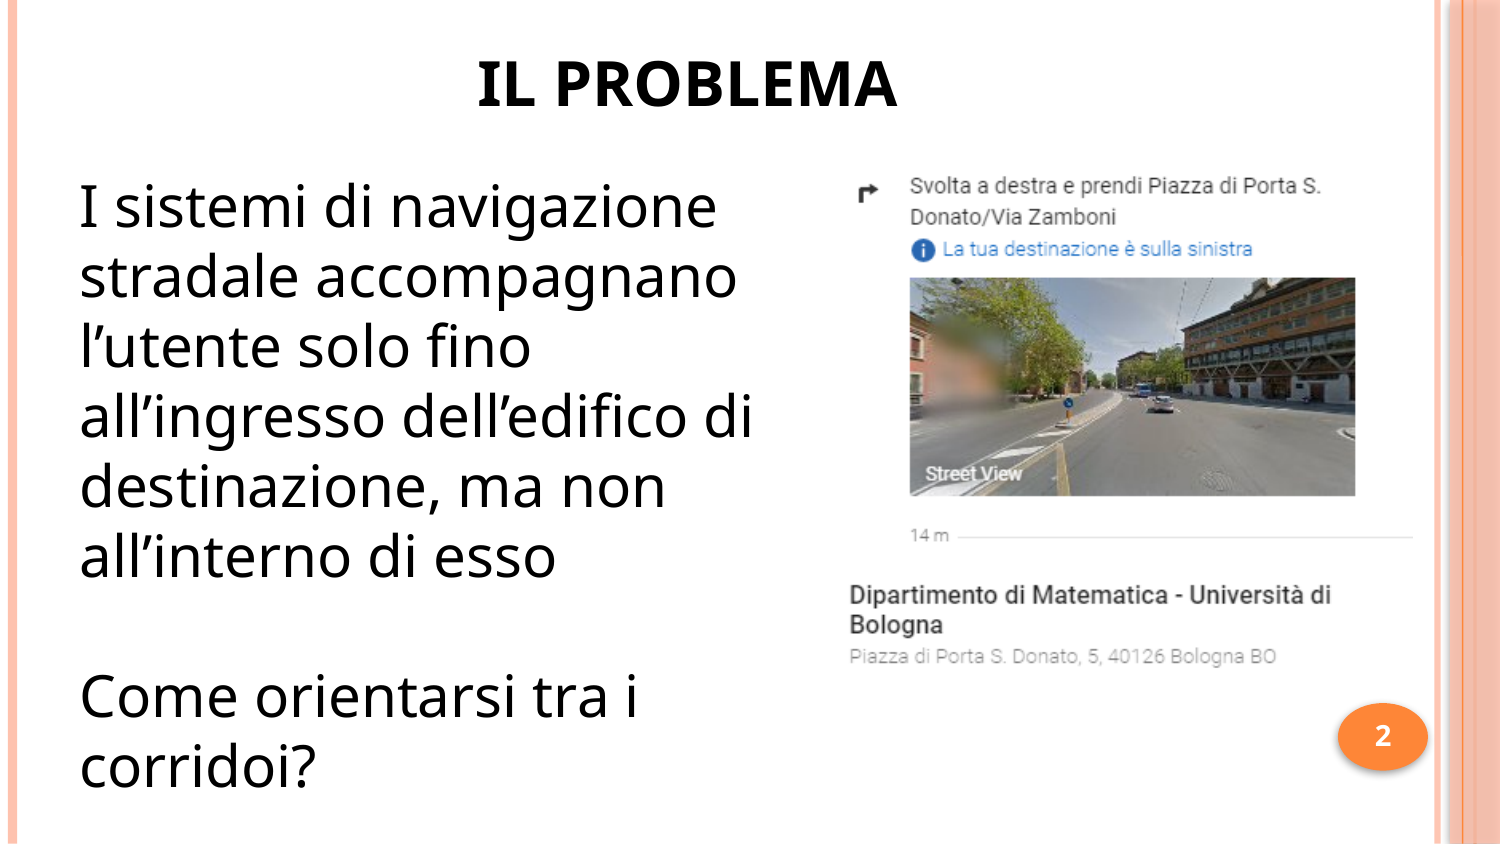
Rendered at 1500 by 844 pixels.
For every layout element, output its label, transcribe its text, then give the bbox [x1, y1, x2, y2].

text_box I sistemi di navigazione stradale accompagnano l’utente solo fino all’ingresso dell’edifico di destinazione, ma non all’interno di esso Come orientarsi tra i corridoi? [64, 161, 833, 844]
slide_number 2 [1333, 705, 1434, 770]
picture [832, 149, 1413, 694]
title Il problema [75, 33, 1300, 127]
